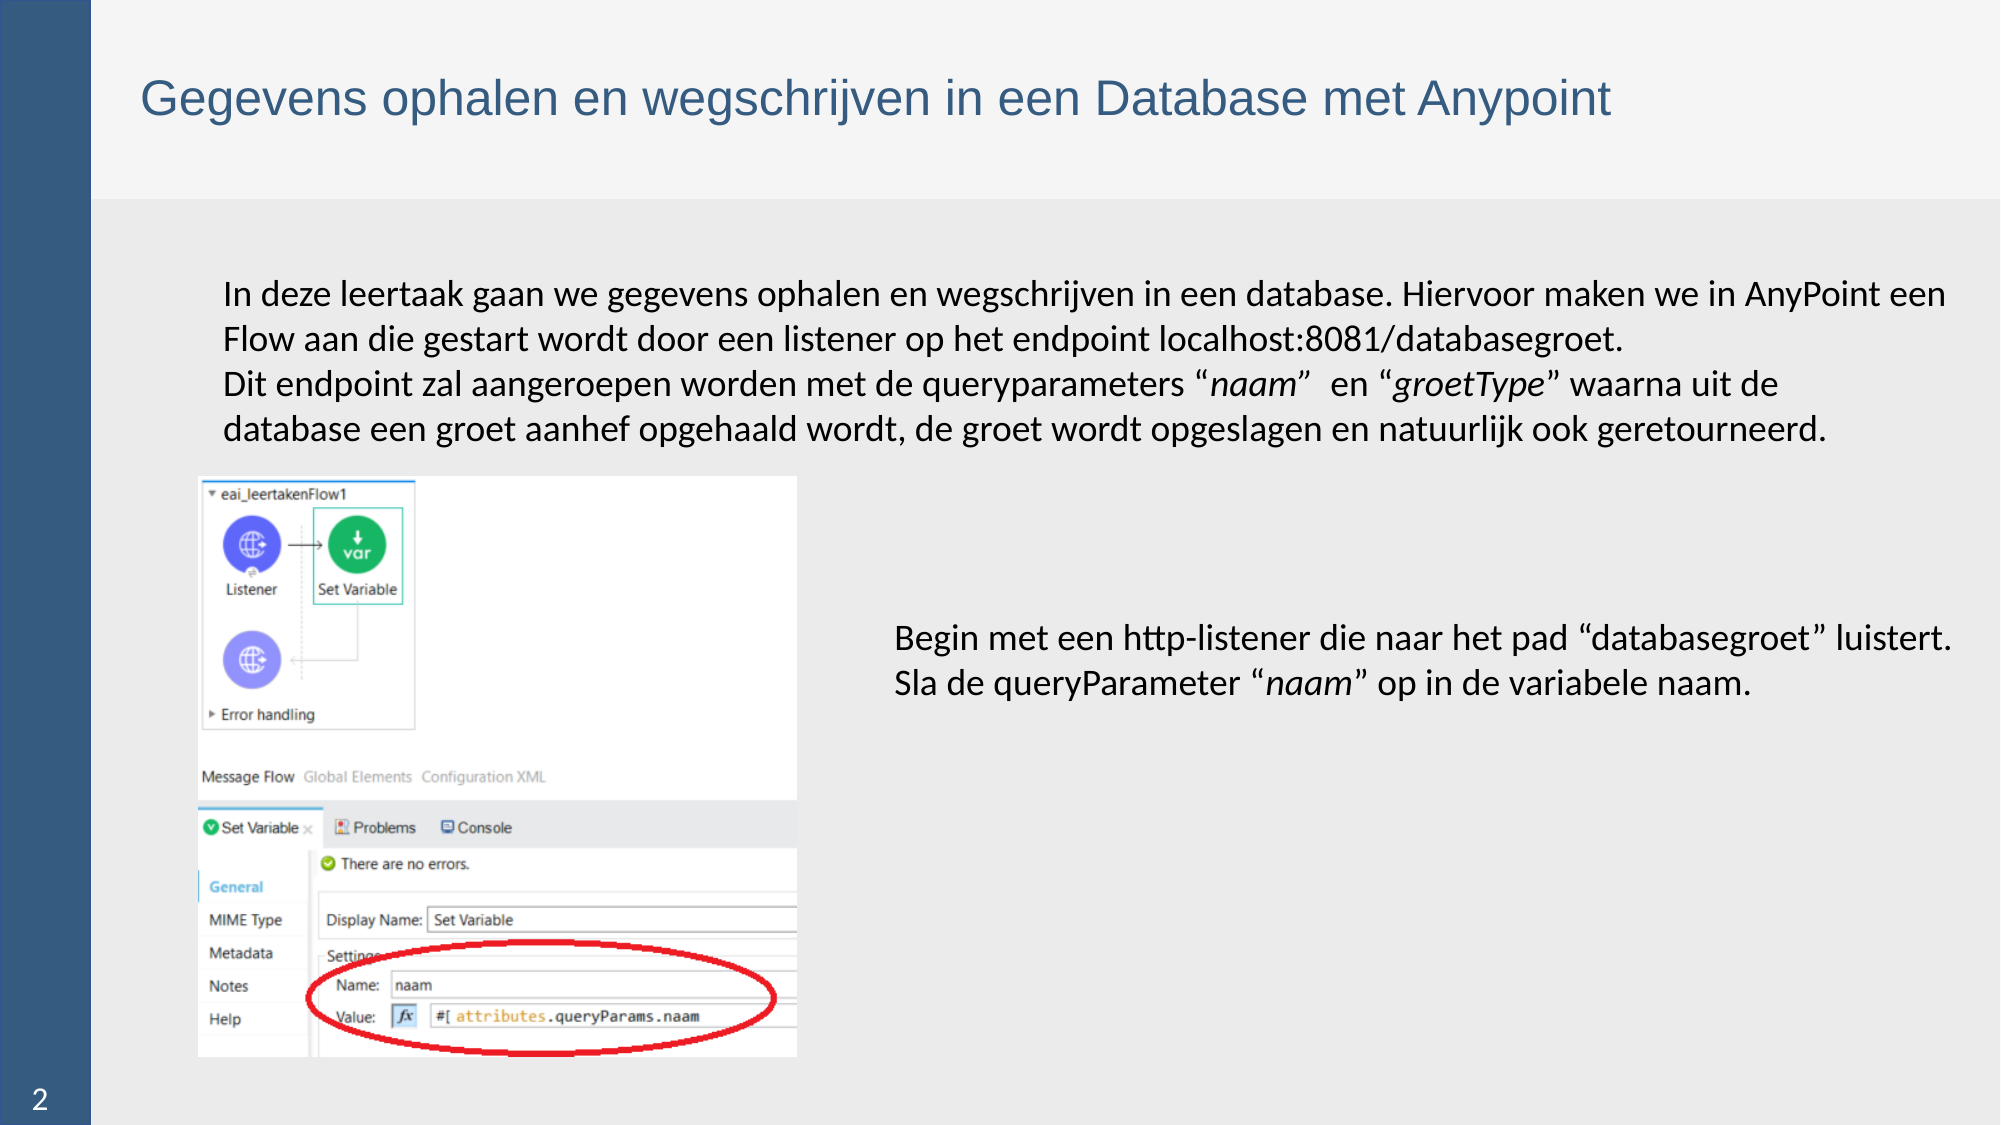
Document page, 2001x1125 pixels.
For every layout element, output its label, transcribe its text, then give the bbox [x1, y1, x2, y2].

picture [197, 476, 797, 1057]
title Gegevens ophalen en wegschrijven in een Database met Anypoint [125, 54, 1949, 144]
text_box In deze leertaak gaan we gegevens ophalen en wegschrijven in een database. Hiervoor maken we in AnyPoint een Flow aan die gestart wordt door een listener op het endpoint localhost:8081/databasegroet. Dit endpoint zal aangeroepen worden met de queryparameters “naam” en “groetType” waarna uit de database een groet aanhef opgehaald wordt, de groet wordt opgeslagen en natuurlijk ook geretourneerd. [208, 262, 1972, 457]
text_box Begin met een http-listener die naar het pad “databasegroet” luistert. Sla de queryParameter “naam” op in de variabele naam. [879, 605, 1971, 711]
